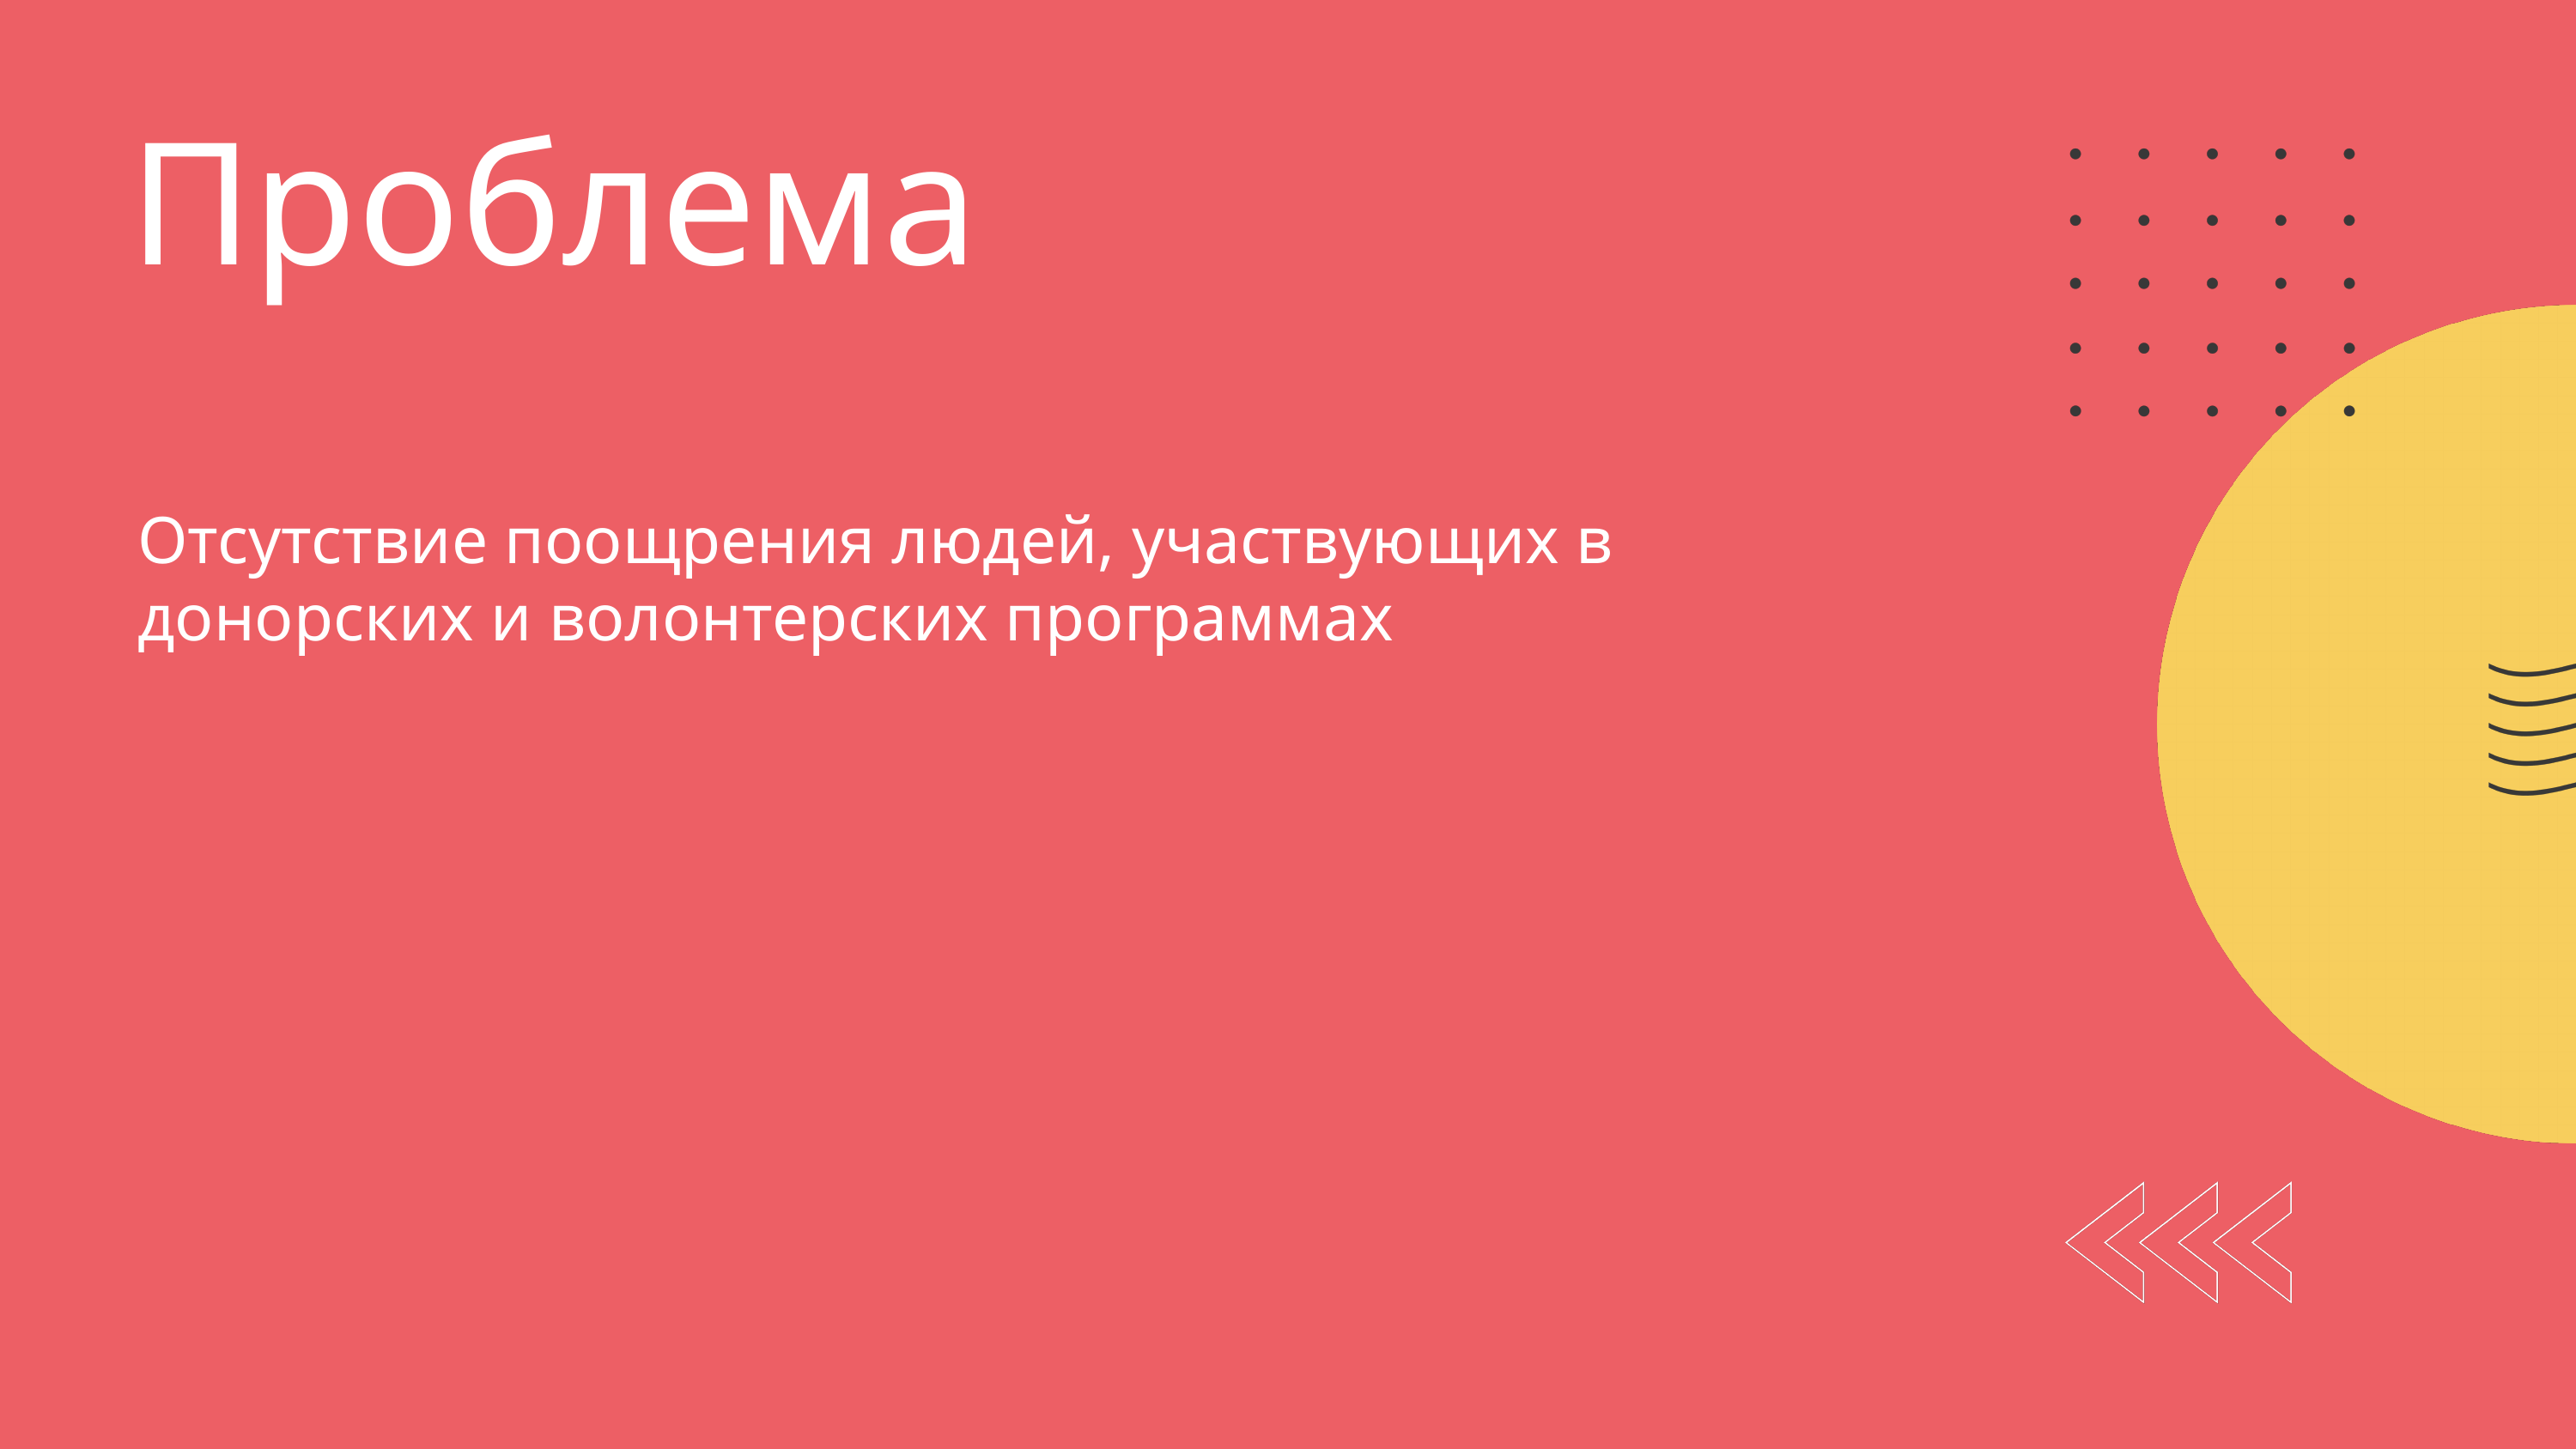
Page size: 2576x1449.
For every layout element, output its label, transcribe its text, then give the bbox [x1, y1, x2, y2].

picture [2065, 1181, 2294, 1304]
text_box Проблема [128, 112, 1127, 300]
picture [1947, 144, 2576, 1143]
text_box Отсутствие поощрения людей, участвующих в донорских и волонтерских программах [137, 499, 1674, 779]
